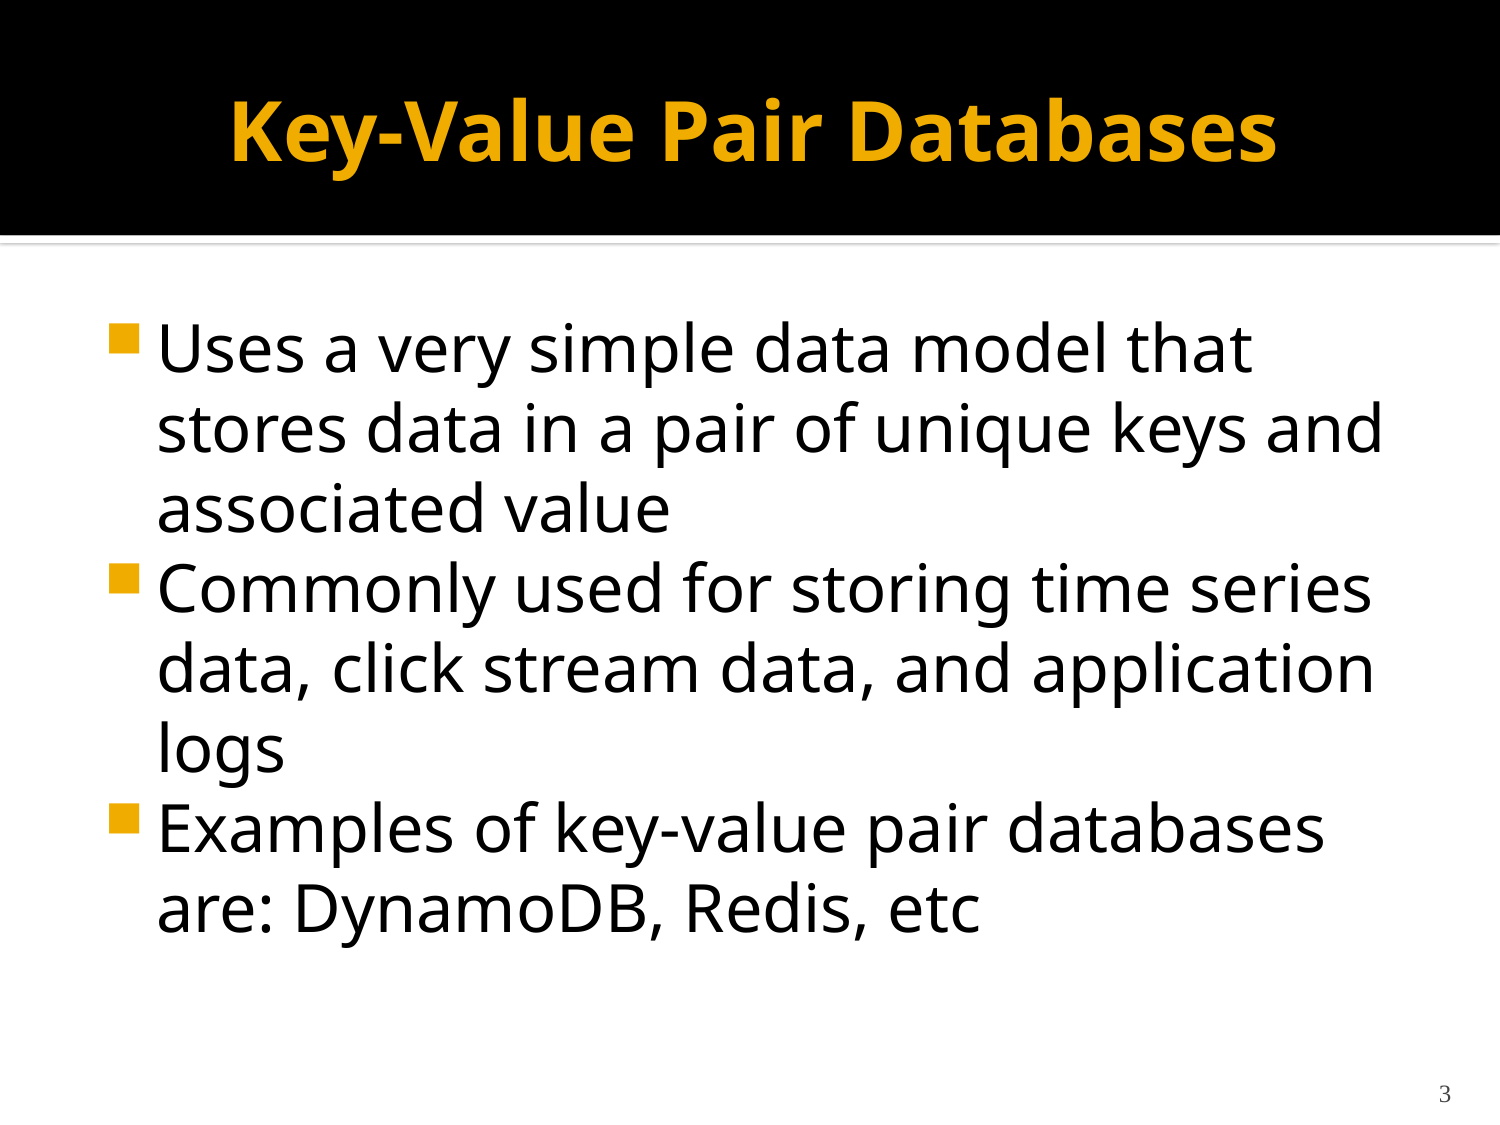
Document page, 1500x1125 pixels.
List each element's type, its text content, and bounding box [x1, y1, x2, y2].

list Uses a very simple data model that stores data in a pair of unique keys and associated value Commonly used for storing time series data, click stream data, and application logs Examples of key-value pair databases are: DynamoDB, Redis, etc [75, 291, 1425, 1050]
slide_number 3 [1345, 1062, 1467, 1108]
title Key-Value Pair Databases [75, 25, 1425, 231]
